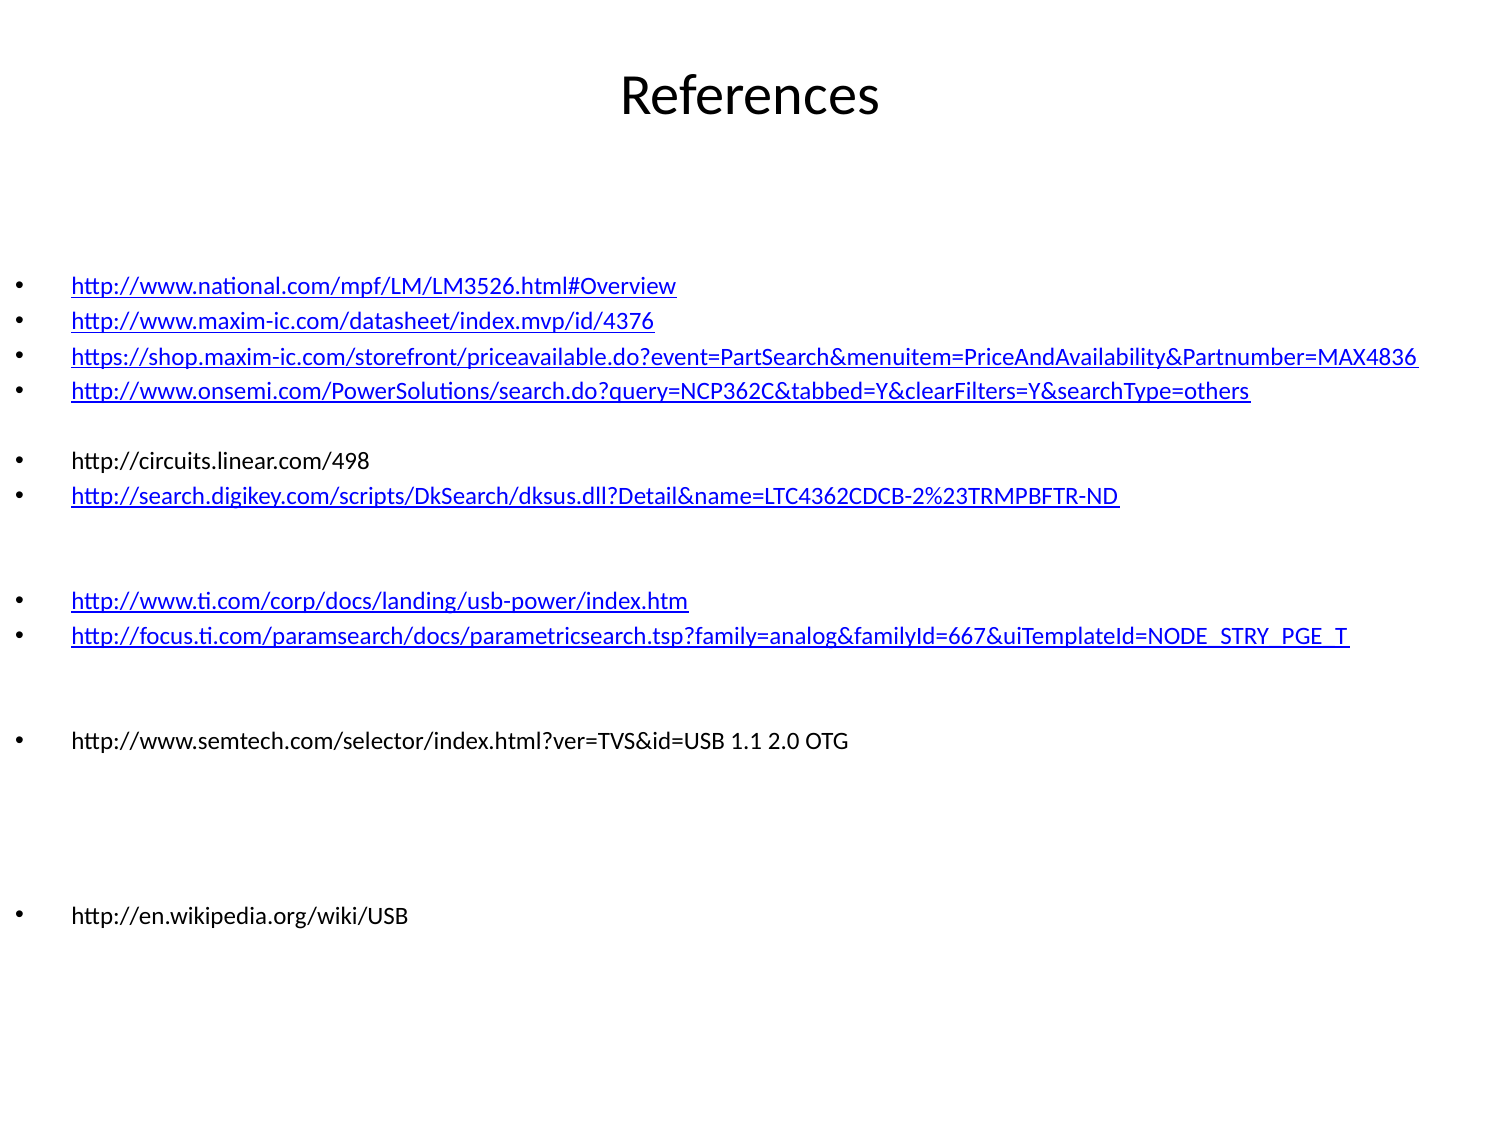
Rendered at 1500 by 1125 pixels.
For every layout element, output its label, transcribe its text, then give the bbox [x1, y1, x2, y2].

list http://www.national.com/mpf/LM/LM3526.html#Overview http://www.maxim-ic.com/datasheet/index.mvp/id/4376 https://shop.maxim-ic.com/storefront/priceavailable.do?event=PartSearch&menuitem=PriceAndAvailability&Partnumber=MAX4836 http://www.onsemi.com/PowerSolutions/search.do?query=NCP362C&tabbed=Y&clearFilters=Y&searchType=others http://circuits.linear.com/498 http://search.digikey.com/scripts/DkSearch/dksus.dll?Detail&name=LTC4362CDCB-2%23TRMPBFTR-ND http://www.ti.com/corp/docs/landing/usb-power/index.htm http://focus.ti.com/paramsearch/docs/parametricsearch.tsp?family=analog&familyId=667&uiTemplateId=NODE_STRY_PGE_T http://www.semtech.com/selector/index.html?ver=TVS&id=USB 1.1 2.0 OTG http://en.wikipedia.org/wiki/USB [0, 262, 1475, 1005]
title References [75, 45, 1425, 138]
